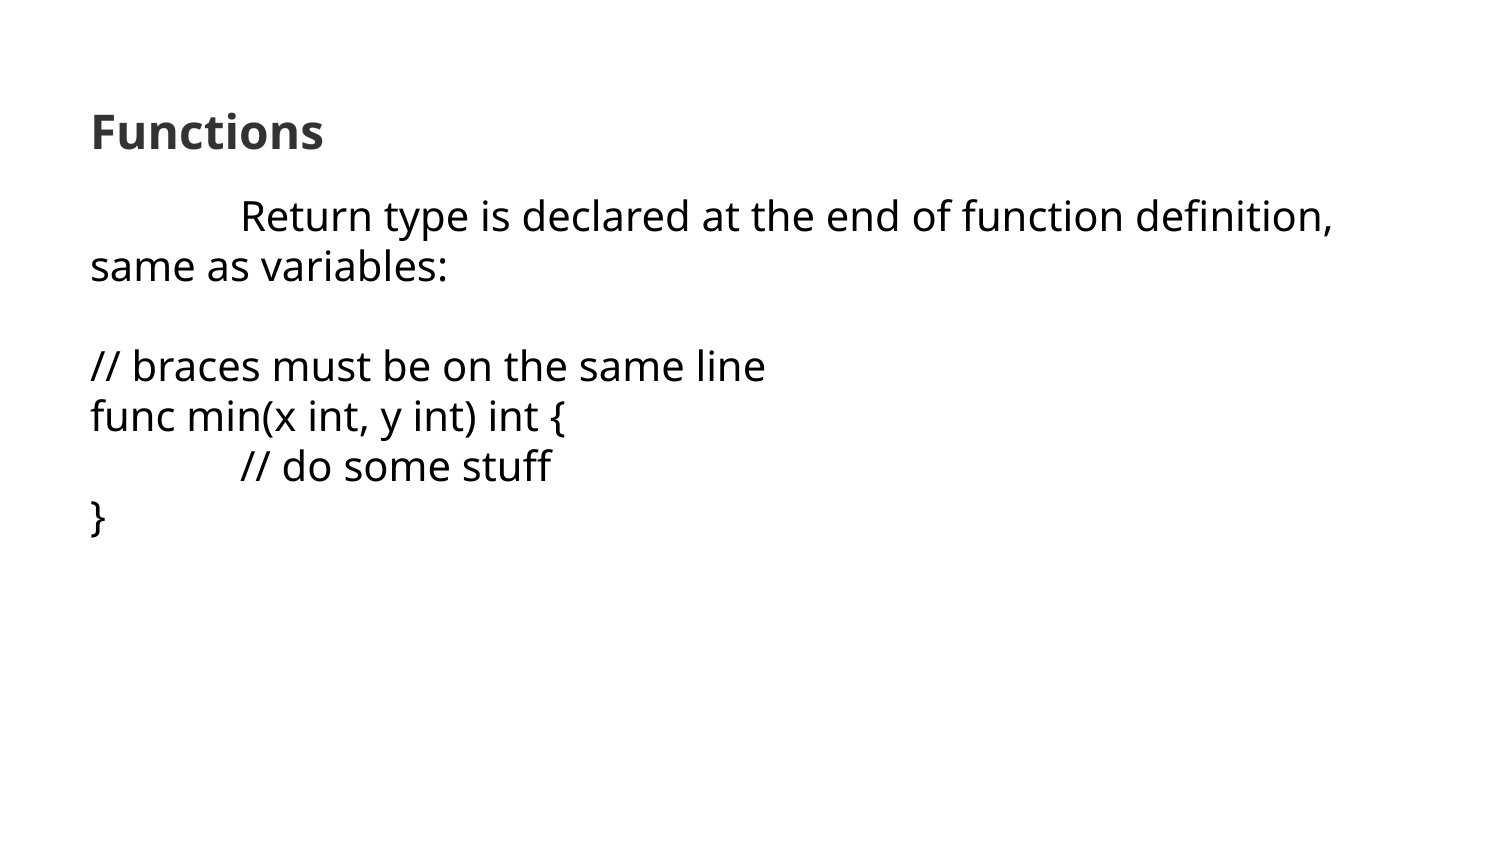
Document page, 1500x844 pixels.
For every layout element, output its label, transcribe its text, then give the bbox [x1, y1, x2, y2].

title Functions [75, 33, 1425, 174]
list Return type is declared at the end of function definition, same as variables: // braces must be on the same line func min(x int, y int) int { // do some stuff } [75, 174, 1425, 626]
